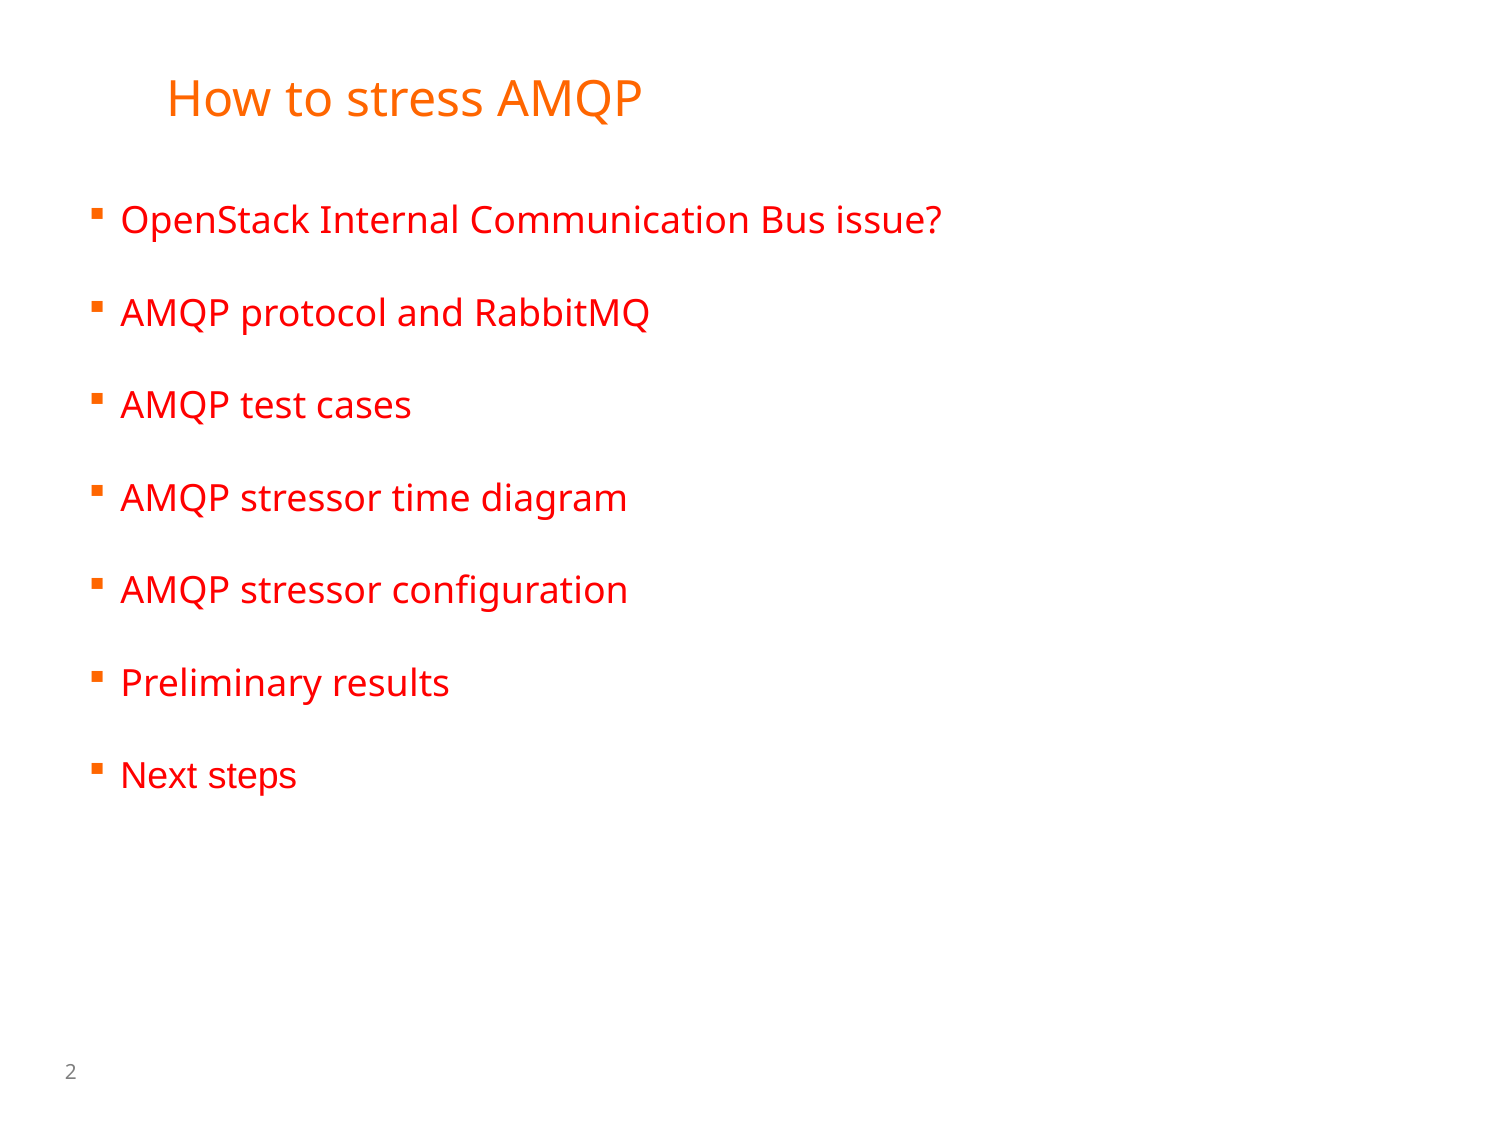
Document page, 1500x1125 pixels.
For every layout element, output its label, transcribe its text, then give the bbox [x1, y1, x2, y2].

title How to stress AMQP [166, 66, 1329, 196]
list OpenStack Internal Communication Bus issue? AMQP protocol and RabbitMQ AMQP test cases AMQP stressor time diagram AMQP stressor configuration Preliminary results Next steps [88, 196, 1424, 1012]
